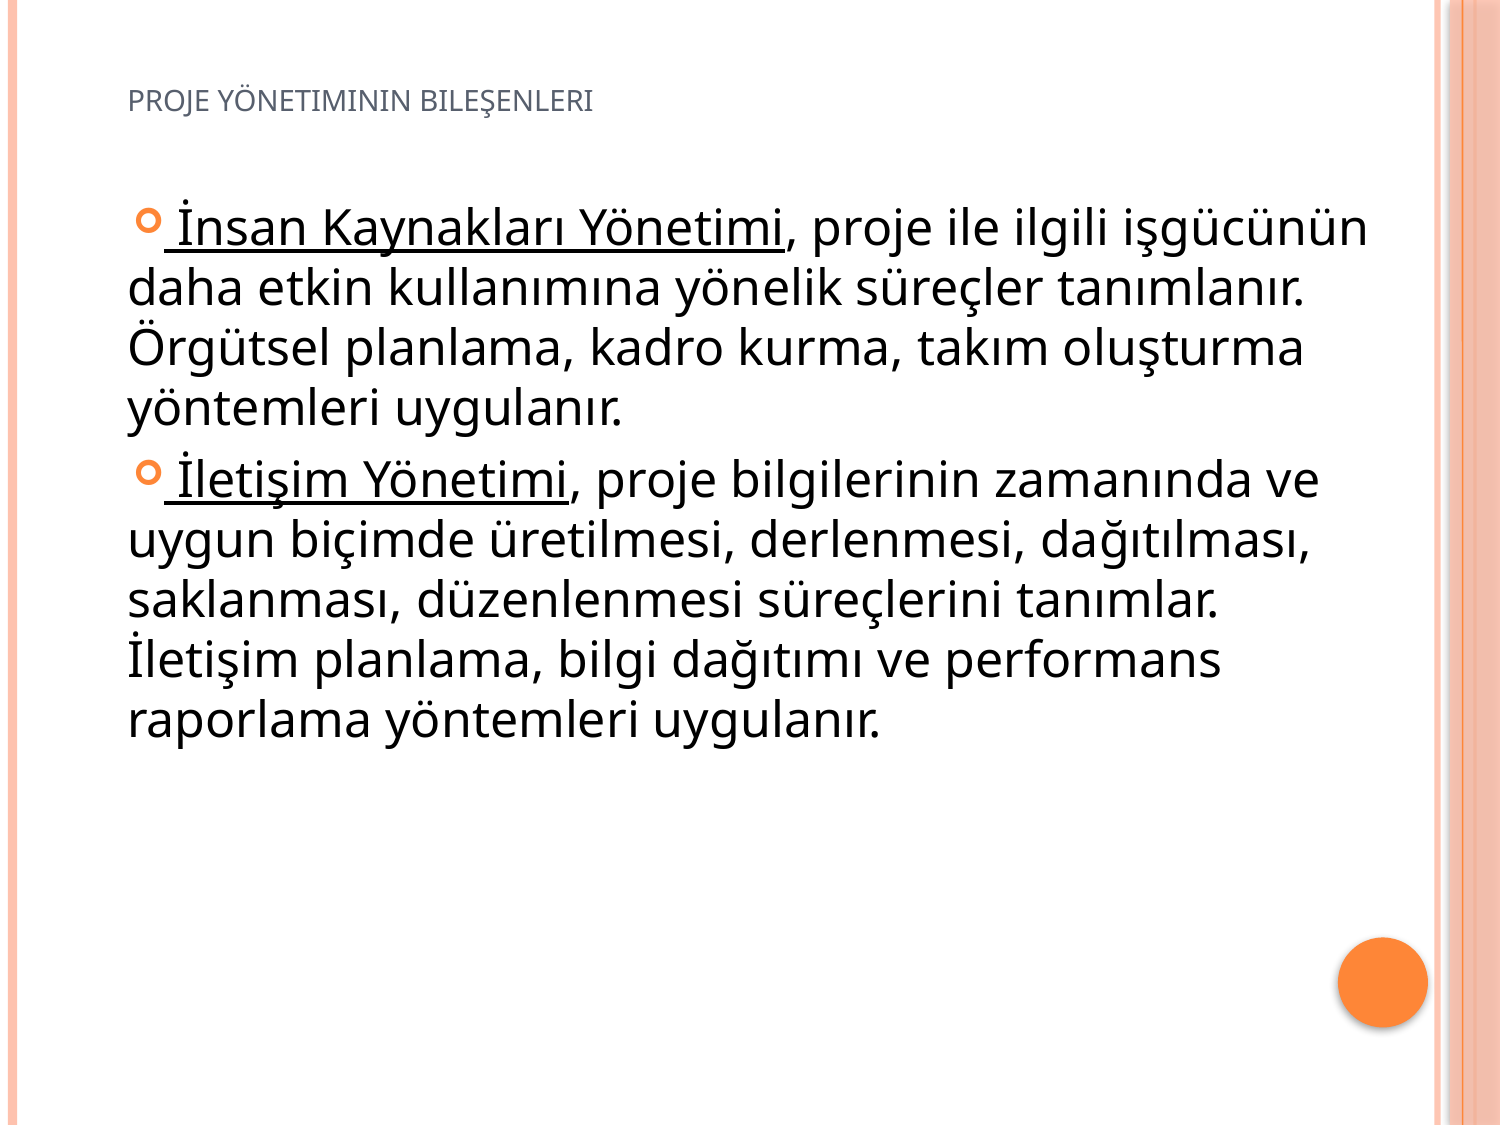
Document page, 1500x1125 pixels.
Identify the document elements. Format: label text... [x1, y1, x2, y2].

list İnsan Kaynakları Yönetimi, proje ile ilgili işgücünün daha etkin kullanımına yönelik süreçler tanımlanır. Örgütsel planlama, kadro kurma, takım oluşturma yöntemleri uygulanır. İletişim Yönetimi, proje bilgilerinin zamanında ve uygun biçimde üretilmesi, derlenmesi, dağıtılması, saklanması, düzenlenmesi süreçlerini tanımlar. İletişim planlama, bilgi dağıtımı ve performans raporlama yöntemleri uygulanır. [112, 187, 1413, 1025]
title Proje Yönetiminin Bileşenleri [112, 75, 1388, 125]
